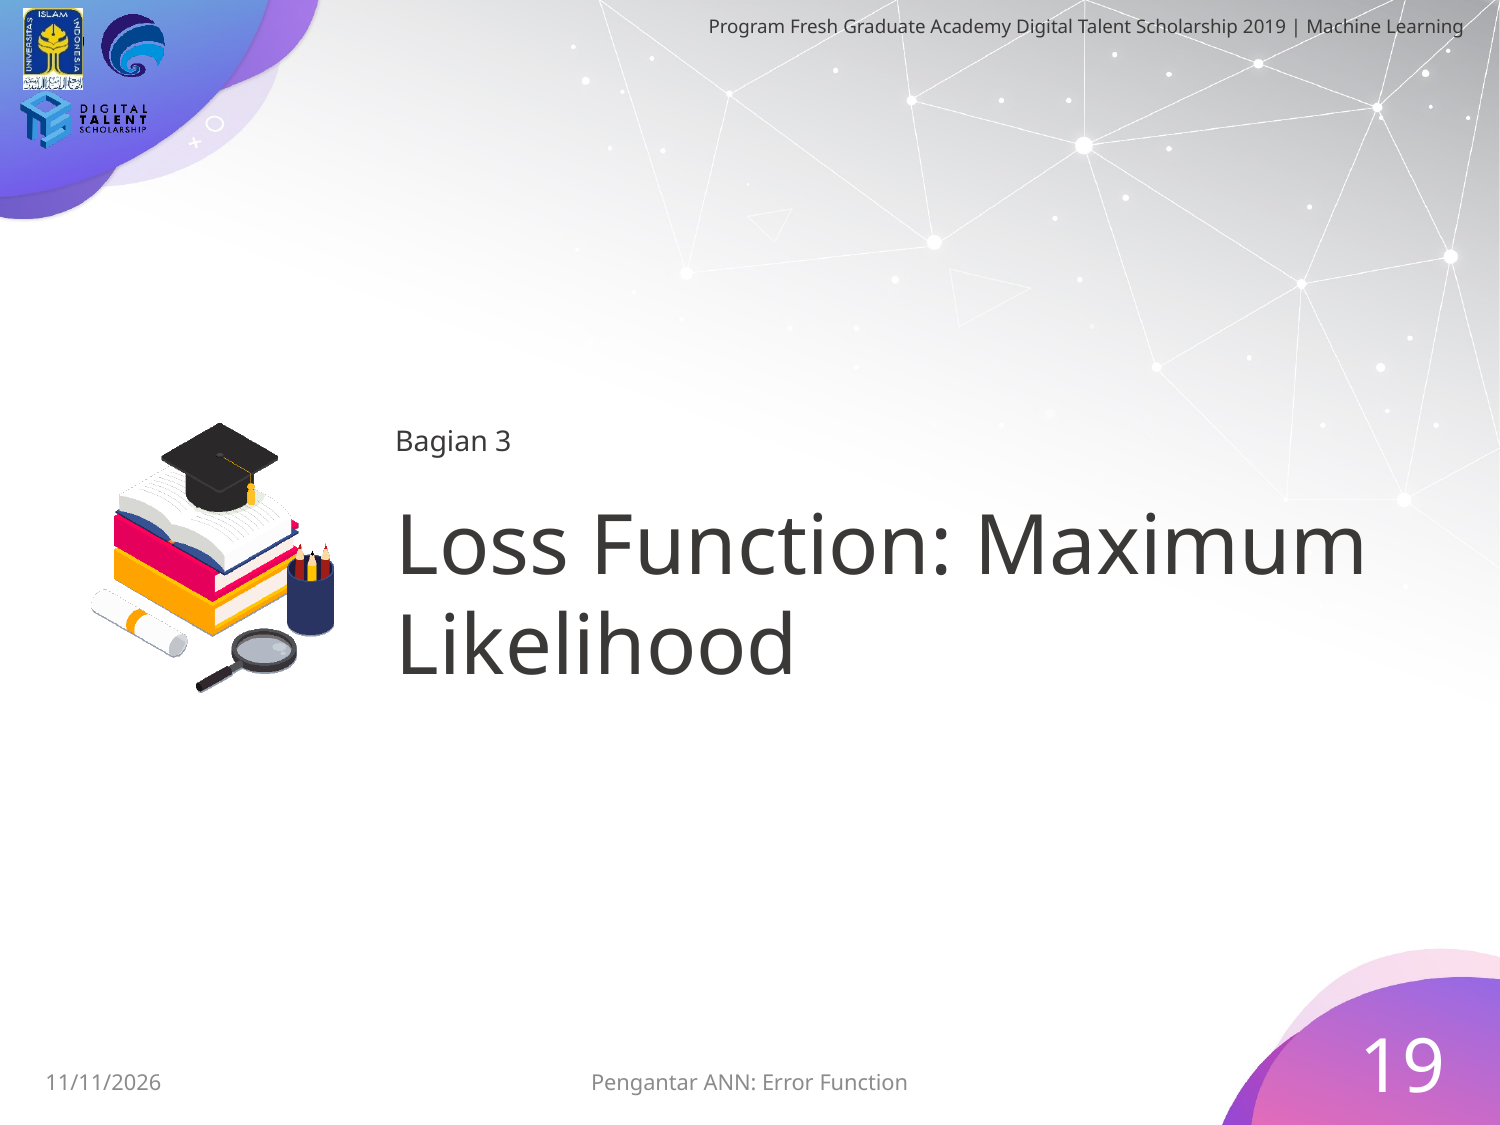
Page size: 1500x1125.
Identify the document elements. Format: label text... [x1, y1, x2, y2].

footer Pengantar ANN: Error Function [382, 1053, 1118, 1114]
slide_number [30, 1053, 272, 1114]
list Bagian 3 [380, 415, 1396, 465]
slide_number 19 [1327, 1023, 1478, 1114]
title Loss Function: Maximum Likelihood [380, 483, 1396, 700]
picture [0, 0, 1500, 1125]
